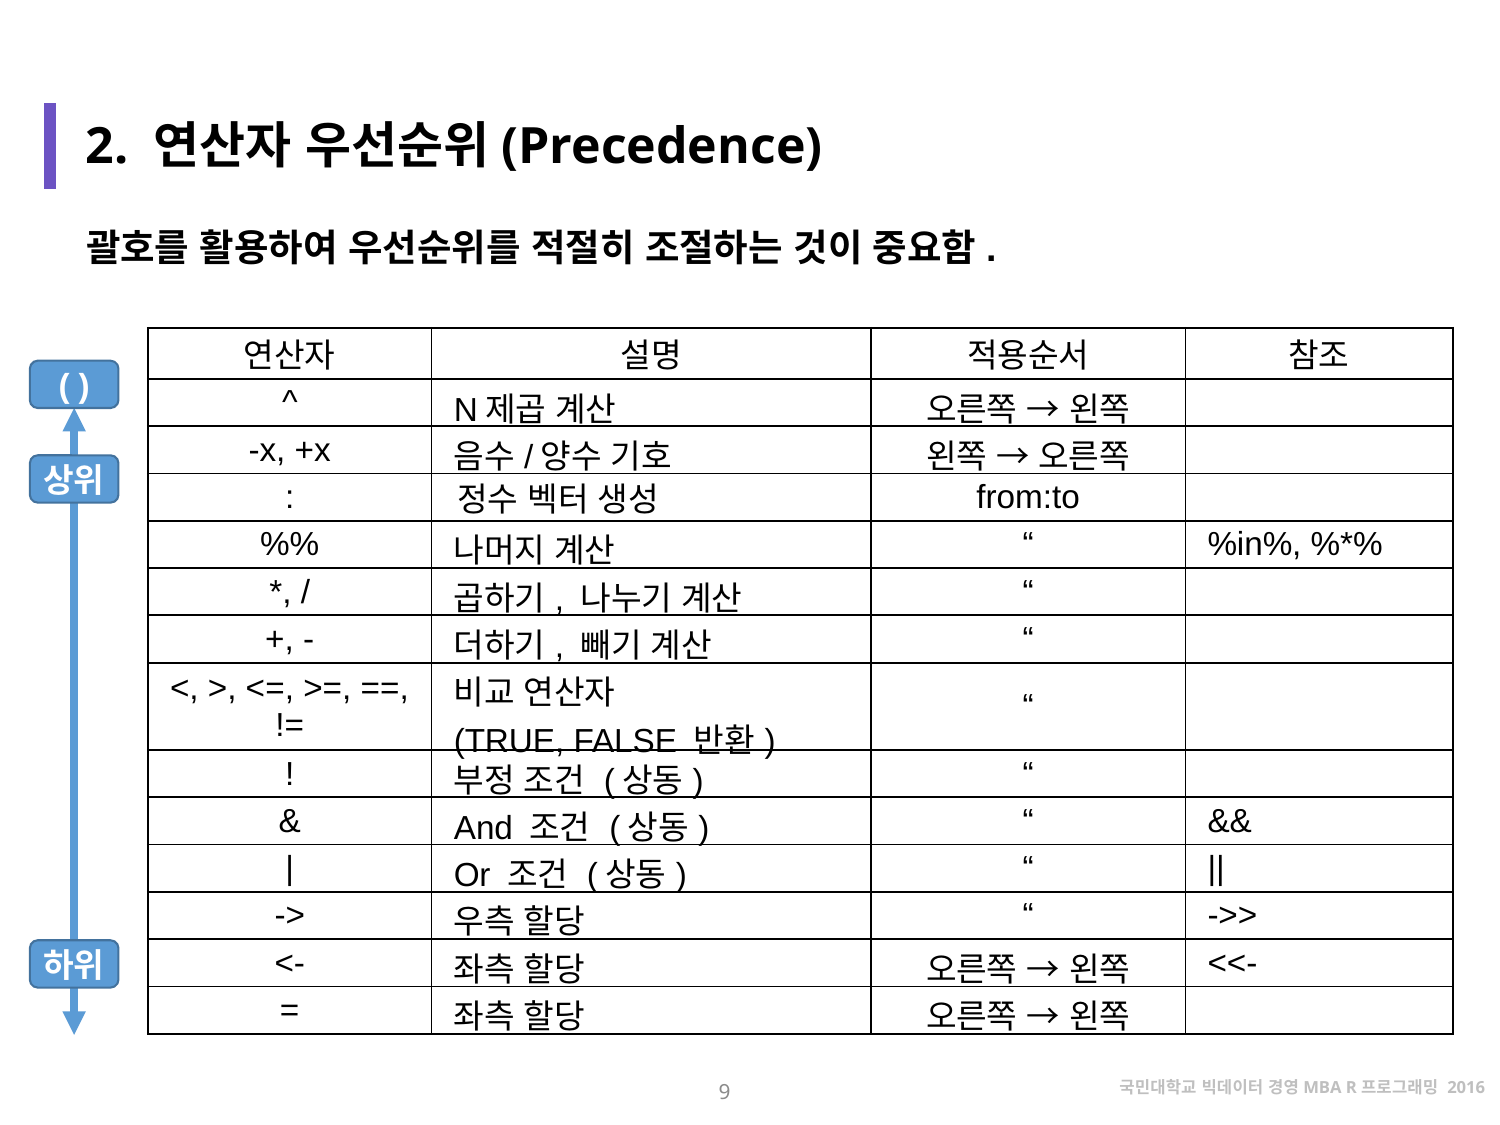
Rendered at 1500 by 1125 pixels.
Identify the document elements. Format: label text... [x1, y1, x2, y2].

text_box 괄호를 활용하여 우선순위를 적절히 조절하는 것이 중요함. [71, 216, 1470, 277]
table_header 참조 [1186, 329, 1452, 378]
table_cell 오른쪽 → 왼쪽 [872, 987, 1185, 1033]
table_cell Or 조건 (상동) [432, 845, 870, 891]
table_cell [1186, 751, 1452, 796]
table_cell And 조건 (상동) [432, 798, 870, 844]
table_cell [1186, 380, 1452, 425]
table_cell 정수 벡터 생성 [432, 474, 870, 520]
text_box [29, 360, 119, 1035]
table_cell [1186, 427, 1452, 473]
table_cell [1186, 616, 1452, 662]
table_cell = [149, 987, 431, 1033]
table_header 설명 [432, 329, 870, 378]
table_cell [1186, 987, 1452, 1033]
table_cell “ [872, 751, 1185, 796]
table_cell “ [872, 522, 1185, 567]
table_cell ->> [1186, 893, 1452, 938]
table_cell 오른쪽 → 왼쪽 [872, 940, 1185, 986]
table_cell %% [149, 522, 431, 567]
table_cell && [1186, 798, 1452, 844]
table_cell : [149, 474, 431, 520]
table_cell %in%, %*% [1186, 522, 1452, 567]
table_cell 곱하기, 나누기 계산 [432, 569, 870, 614]
table_cell 나머지 계산 [432, 522, 870, 567]
table_cell & [149, 798, 431, 844]
table_cell 왼쪽 → 오른쪽 [872, 427, 1185, 473]
text_box 2. 연산자 우선순위(Precedence) [70, 114, 1427, 174]
table_cell 오른쪽 → 왼쪽 [872, 380, 1185, 425]
table_cell ! [149, 751, 431, 796]
table_cell “ [872, 893, 1185, 938]
table_cell “ [872, 845, 1185, 891]
slide_number 9 [555, 1062, 894, 1123]
table_cell || [1186, 845, 1452, 891]
table_cell 더하기, 빼기 계산 [432, 616, 870, 662]
table_cell N제곱 계산 [432, 380, 870, 425]
table_cell -> [149, 893, 431, 938]
table_cell [1186, 474, 1452, 520]
table_cell | [149, 845, 431, 891]
table_cell “ [872, 664, 1185, 749]
table_cell <- [149, 940, 431, 986]
table_header 연산자 [149, 329, 431, 378]
table_cell 좌측 할당 [432, 940, 870, 986]
table_cell [1186, 569, 1452, 614]
table_cell *, / [149, 569, 431, 614]
table_cell 부정 조건 (상동) [432, 751, 870, 796]
table_cell 음수/양수 기호 [432, 427, 870, 473]
table_cell 비교 연산자 (TRUE, FALSE 반환) [432, 664, 870, 749]
table_cell 좌측 할당 [432, 987, 870, 1033]
table_cell “ [872, 798, 1185, 844]
table_cell <<- [1186, 940, 1452, 986]
table_cell <, >, <=, >=, ==, != [149, 664, 431, 749]
table_cell [1186, 664, 1452, 749]
table_cell +, - [149, 616, 431, 662]
table_header 적용순서 [872, 329, 1185, 378]
table_cell from:to [872, 474, 1185, 520]
table_cell “ [872, 569, 1185, 614]
table_cell -x, +x [149, 427, 431, 473]
table_cell “ [872, 616, 1185, 662]
table_cell 우측 할당 [432, 893, 870, 938]
table_cell ^ [149, 380, 431, 425]
